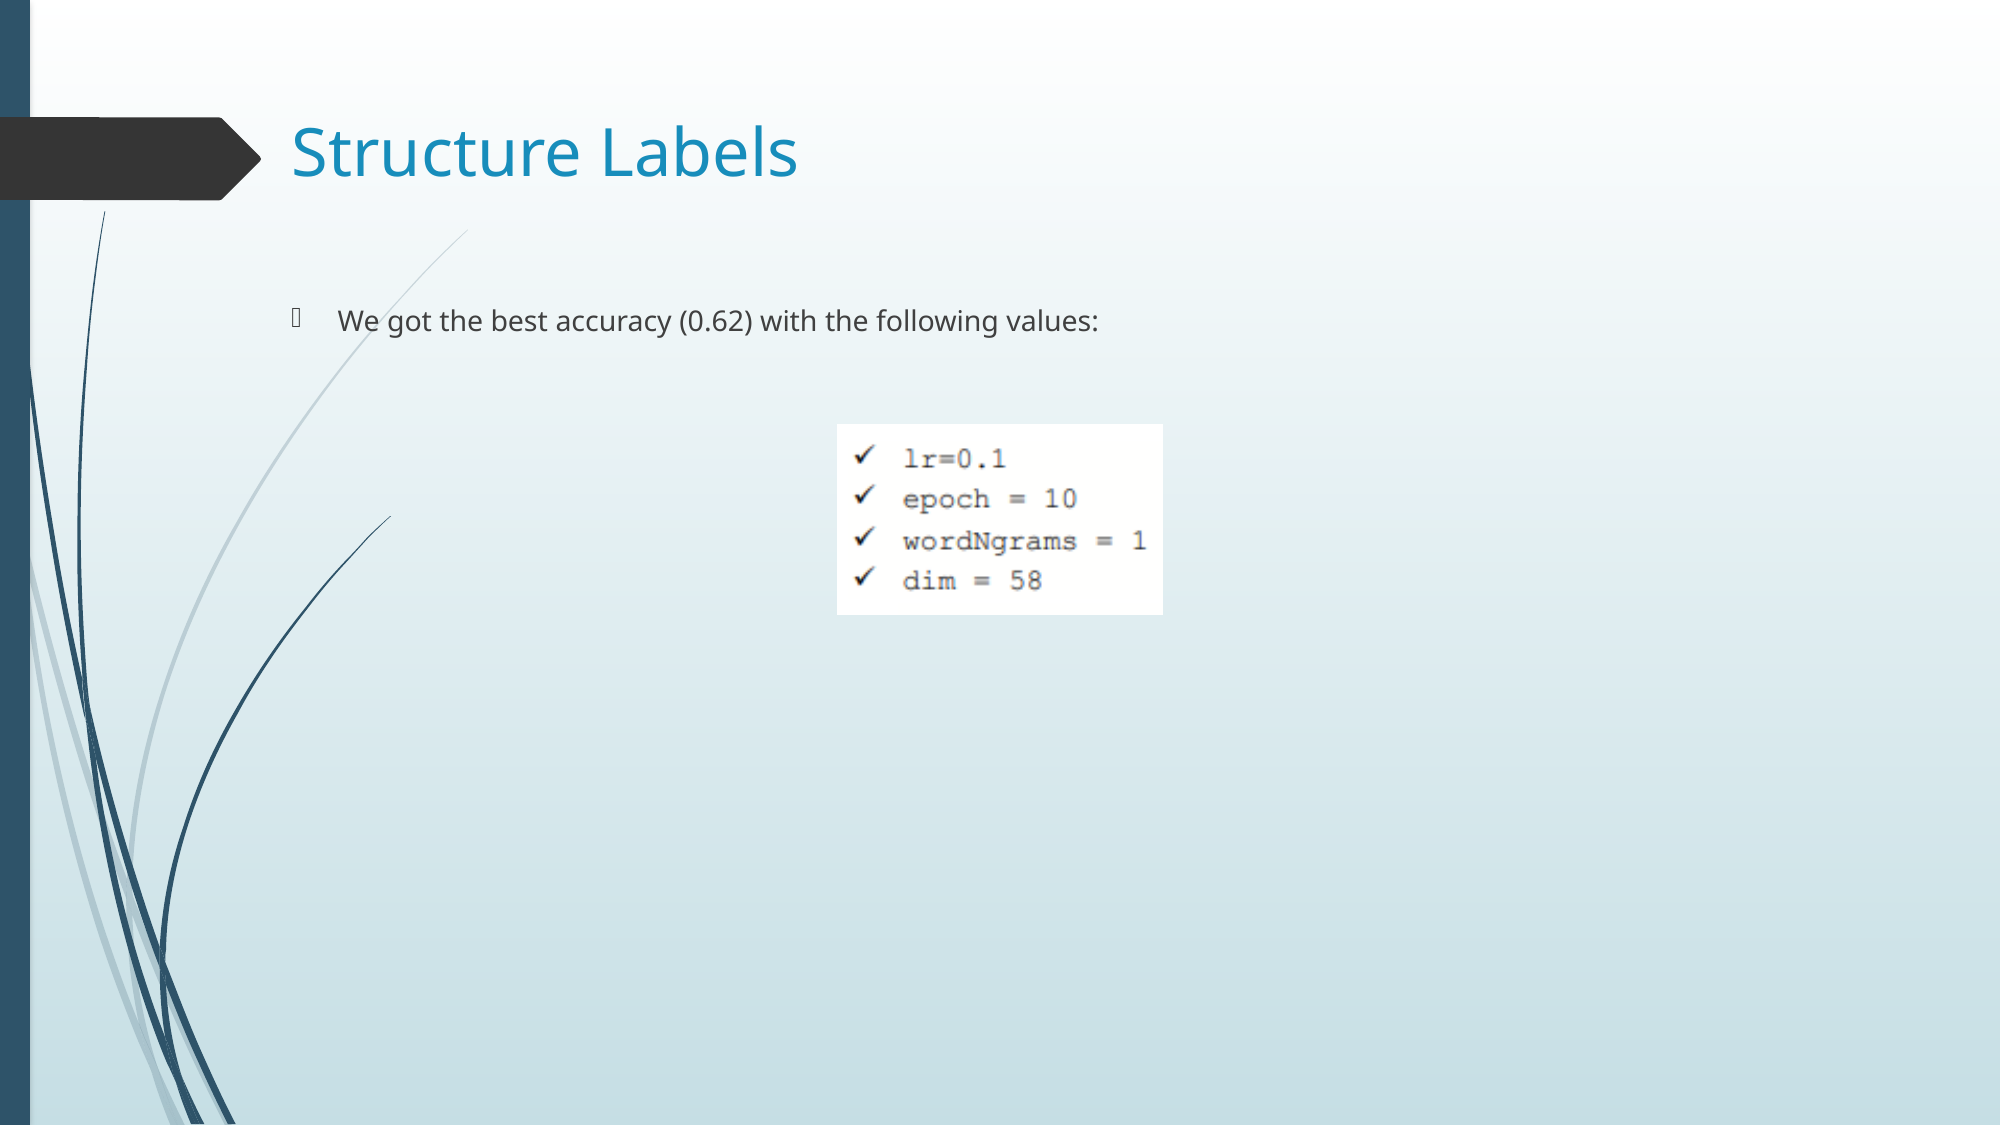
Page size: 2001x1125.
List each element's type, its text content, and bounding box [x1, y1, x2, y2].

picture [837, 424, 1163, 615]
list We got the best accuracy (0.62) with the following values: [276, 295, 1877, 375]
title Structure Labels [276, 102, 956, 246]
